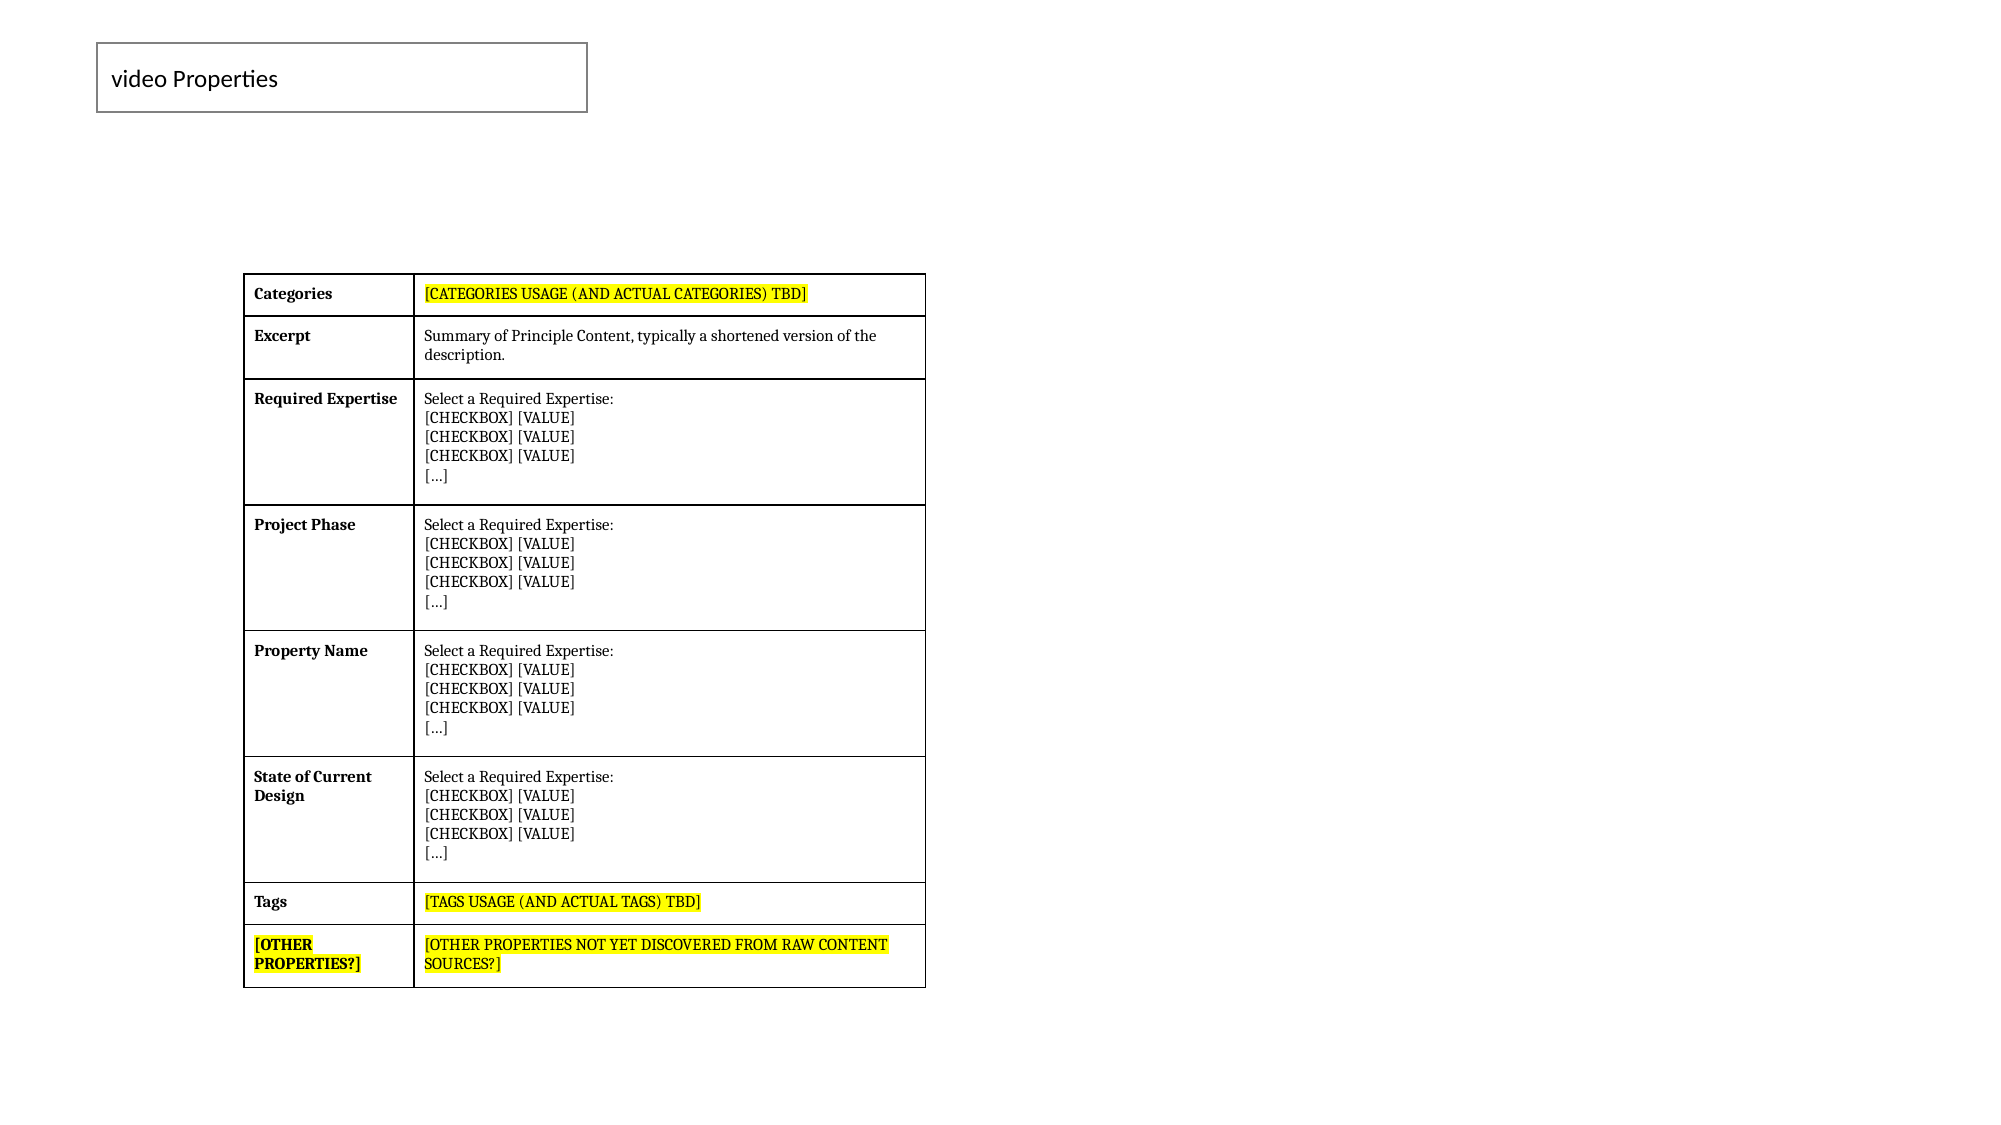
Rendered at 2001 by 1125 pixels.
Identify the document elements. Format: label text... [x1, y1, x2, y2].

table_cell State of Current Design [245, 757, 413, 882]
table_cell [OTHER PROPERTIES NOT YET DISCOVERED FROM RAW CONTENT SOURCES?] [415, 925, 925, 987]
table_cell Select a Required Expertise: [CHECKBOX] [VALUE] [CHECKBOX] [VALUE] [CHECKBOX] [VALUE] […] [415, 380, 925, 504]
text_box video Properties [96, 42, 588, 113]
table_header Categories [245, 275, 413, 315]
table_cell Summary of Principle Content, typically a shortened version of the description. [415, 317, 925, 378]
table_header [CATEGORIES USAGE (AND ACTUAL CATEGORIES) TBD] [415, 275, 925, 315]
table_cell Project Phase [245, 506, 413, 630]
table_cell Property Name [245, 631, 413, 756]
table_cell Tags [245, 883, 413, 924]
table_cell Select a Required Expertise: [CHECKBOX] [VALUE] [CHECKBOX] [VALUE] [CHECKBOX] [VALUE] […] [415, 757, 925, 882]
table_cell Excerpt [245, 317, 413, 378]
table_cell Select a Required Expertise: [CHECKBOX] [VALUE] [CHECKBOX] [VALUE] [CHECKBOX] [VALUE] […] [415, 631, 925, 756]
table_cell Select a Required Expertise: [CHECKBOX] [VALUE] [CHECKBOX] [VALUE] [CHECKBOX] [VALUE] […] [415, 506, 925, 630]
table_cell Required Expertise [245, 380, 413, 504]
table_cell [OTHER PROPERTIES?] [245, 925, 413, 987]
table_cell [TAGS USAGE (AND ACTUAL TAGS) TBD] [415, 883, 925, 924]
